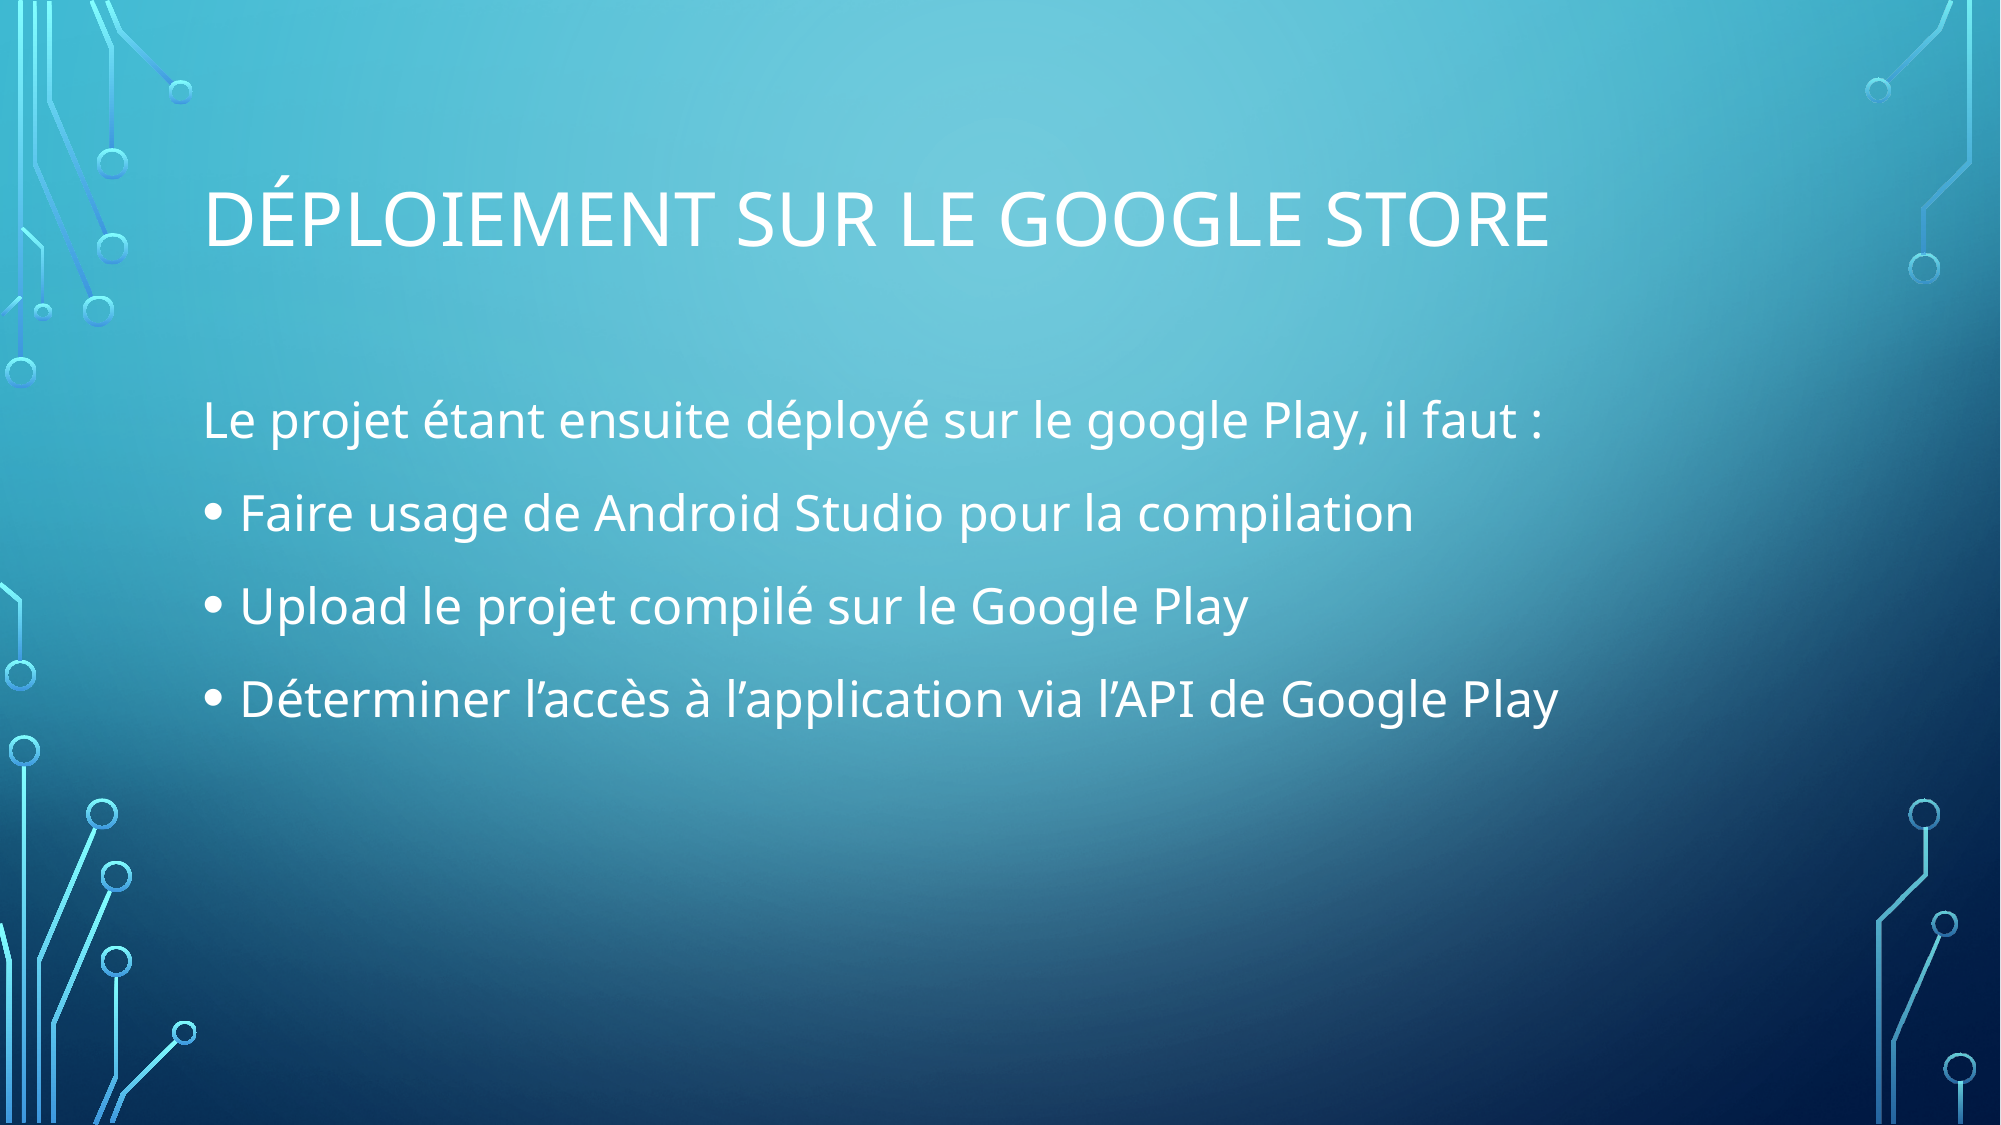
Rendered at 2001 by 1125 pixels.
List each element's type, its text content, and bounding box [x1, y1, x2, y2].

list Le projet étant ensuite déployé sur le google Play, il faut : Faire usage de Android Studio pour la compilation Upload le projet compilé sur le Google Play Déterminer l’accès à l’application via l’API de Google Play [187, 369, 1813, 950]
title Déploiement sur le google store [187, 101, 1813, 344]
